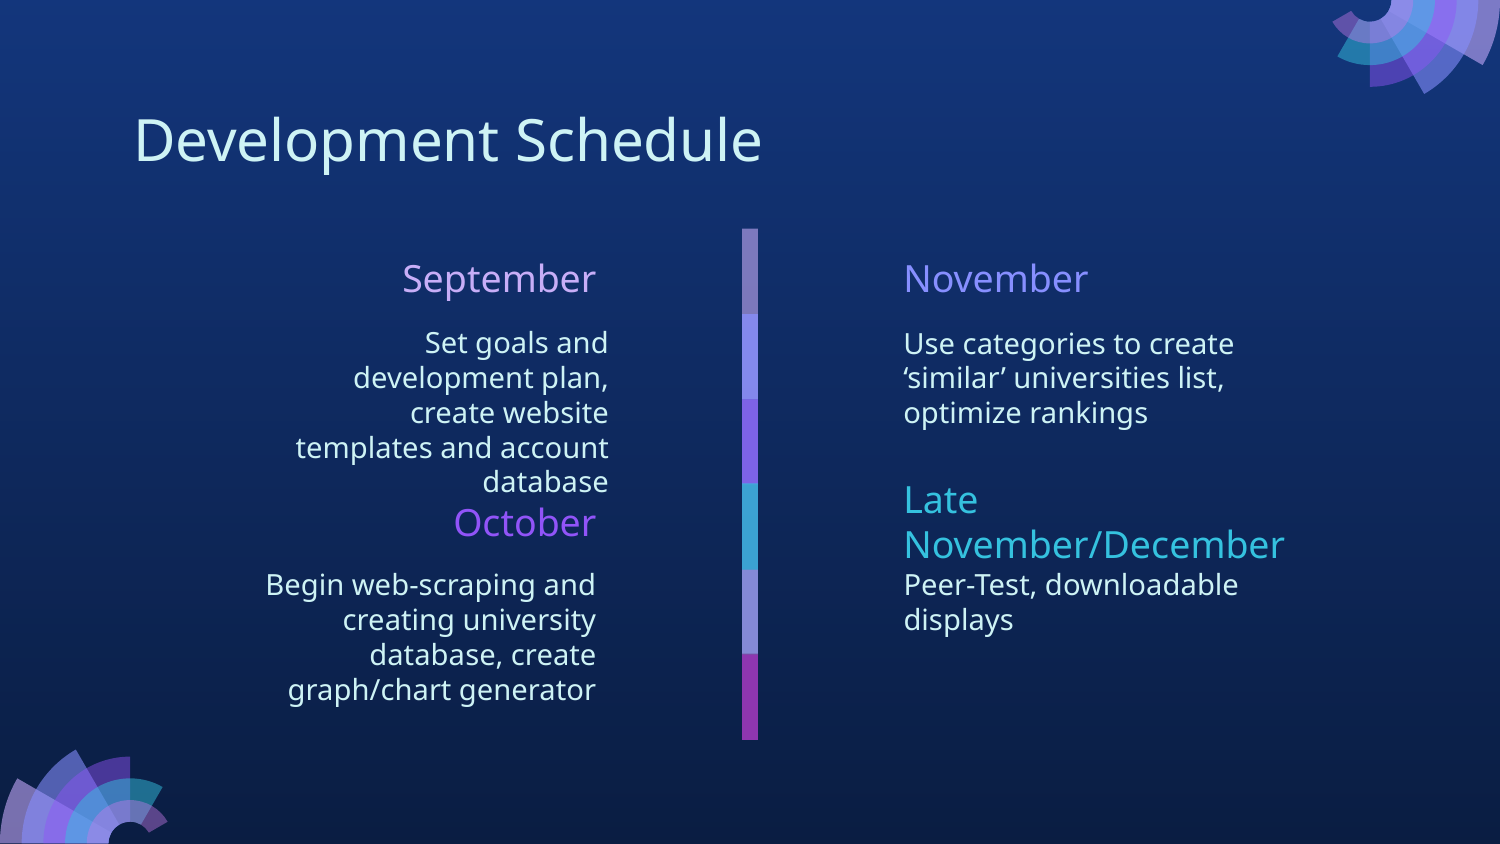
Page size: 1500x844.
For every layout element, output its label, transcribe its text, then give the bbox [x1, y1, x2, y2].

subtitle Late November/December [888, 489, 1307, 554]
subtitle Set goals and development plan, create website templates and account database [193, 308, 625, 436]
subtitle October [231, 489, 612, 551]
subtitle November [888, 246, 1269, 309]
subtitle Begin web-scraping and creating university database, create graph/chart generator [207, 551, 612, 655]
title Development Schedule [118, 88, 1382, 183]
subtitle Peer-Test, downloadable displays [888, 551, 1269, 655]
subtitle September [231, 246, 612, 308]
subtitle Use categories to create ‘similar’ universities list, optimize rankings [888, 309, 1307, 437]
